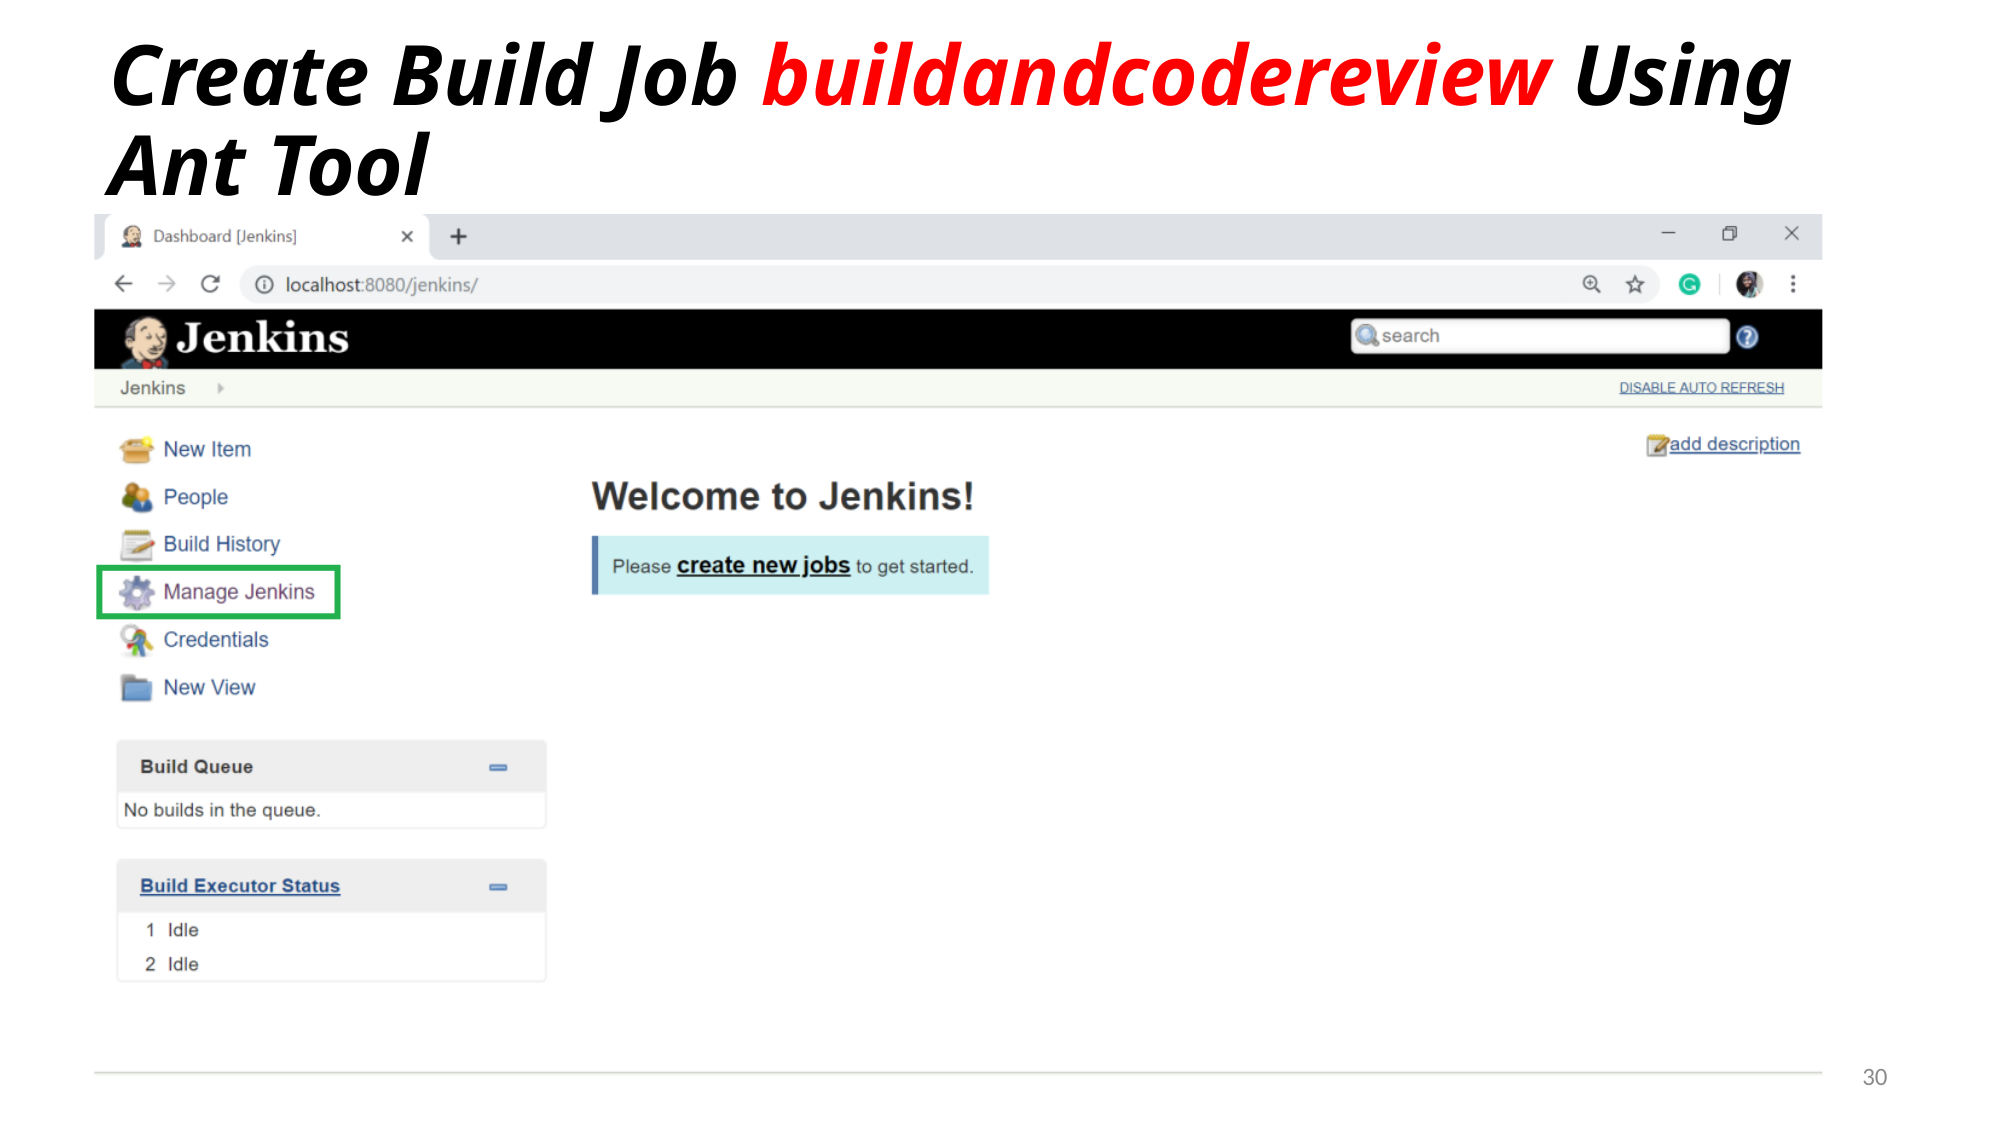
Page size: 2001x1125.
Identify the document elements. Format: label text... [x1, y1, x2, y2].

title Create Build Job buildandcodereview Using Ant Tool [94, 32, 1903, 215]
slide_number 30 [1452, 1045, 1903, 1106]
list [94, 214, 1823, 1076]
